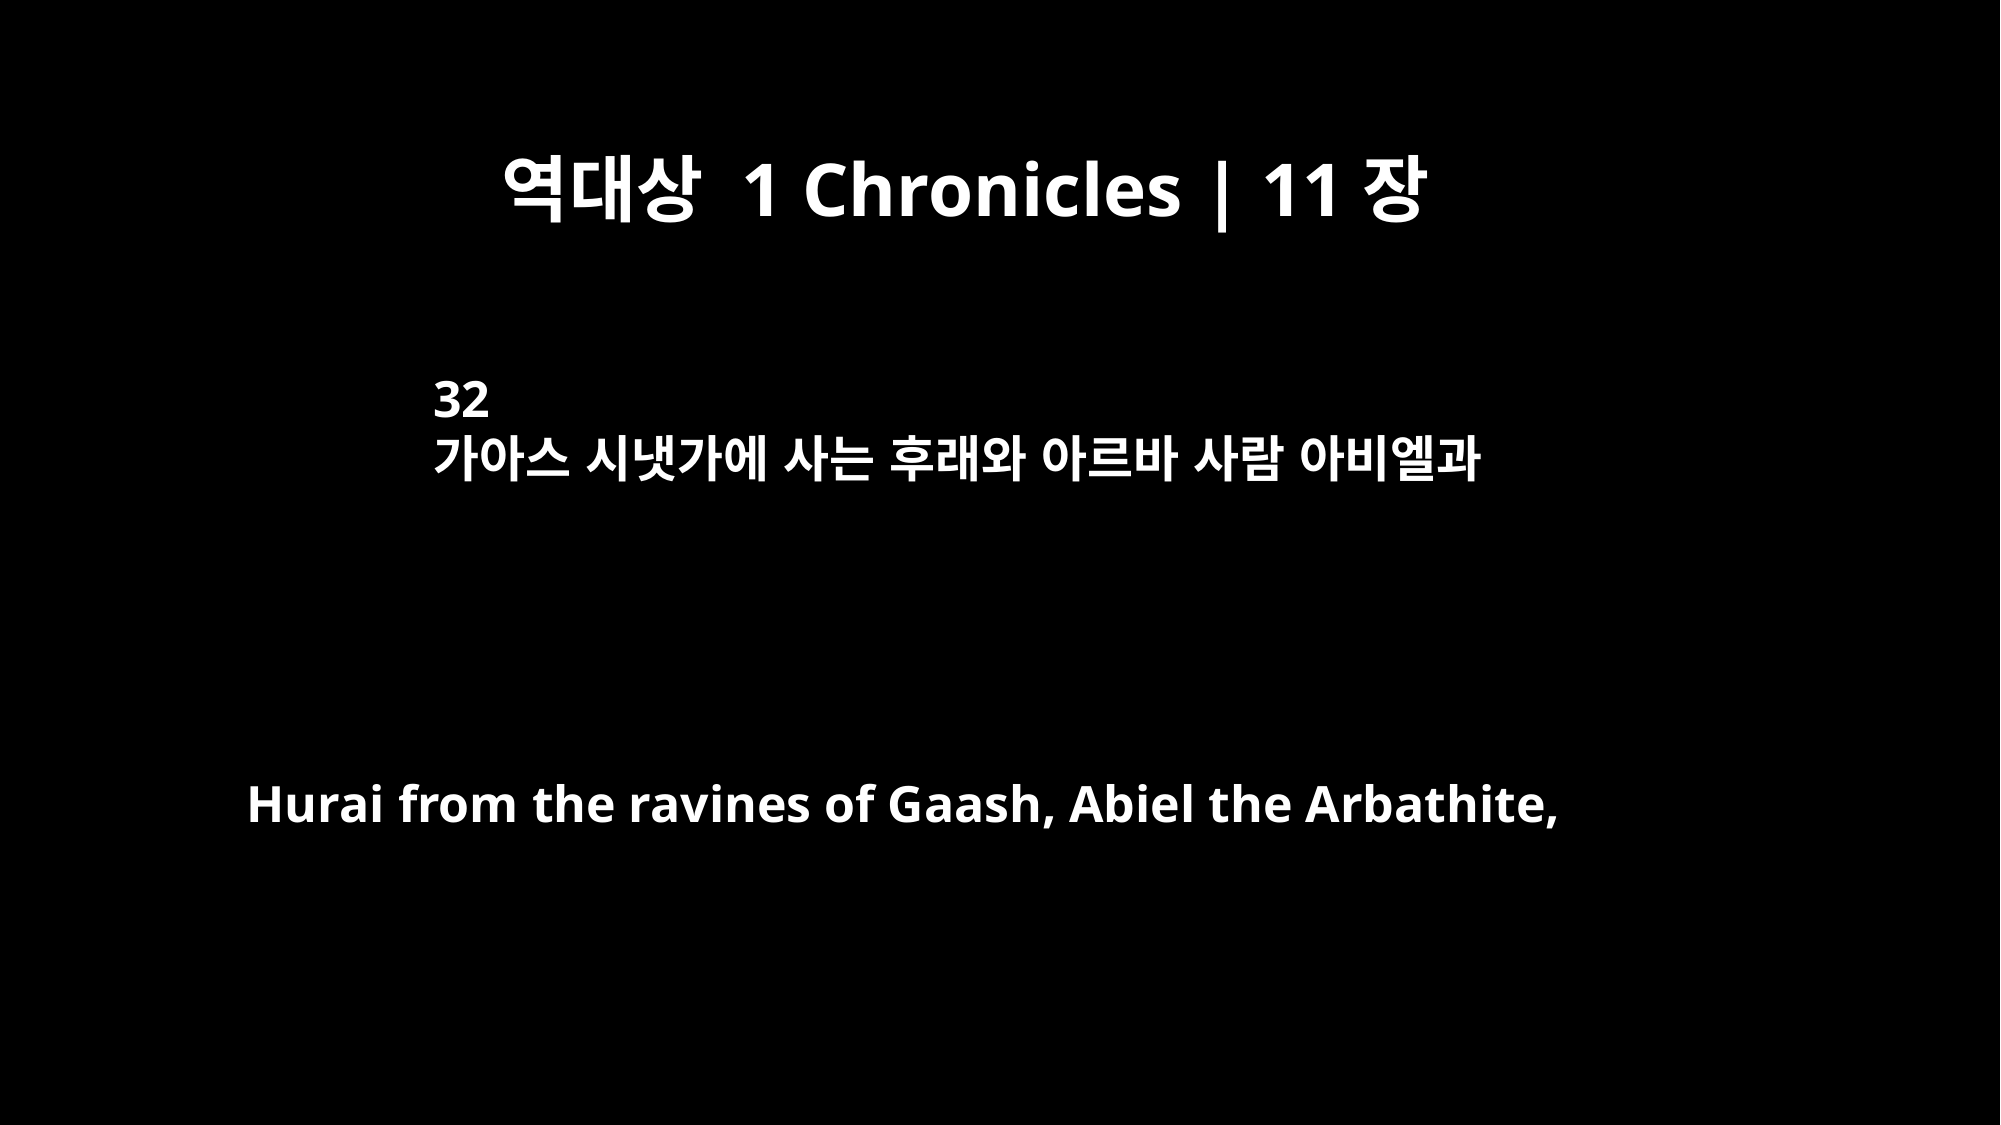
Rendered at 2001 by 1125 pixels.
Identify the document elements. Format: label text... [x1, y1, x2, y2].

text_box Hurai from the ravines of Gaash, Abiel the Arbathite, [232, 764, 1576, 840]
text_box 32 가아스 시냇가에 사는 후래와 아르바 사람 아비엘과 [418, 359, 1499, 495]
text_box 역대상 1 Chronicles | 11장 [487, 136, 1445, 239]
